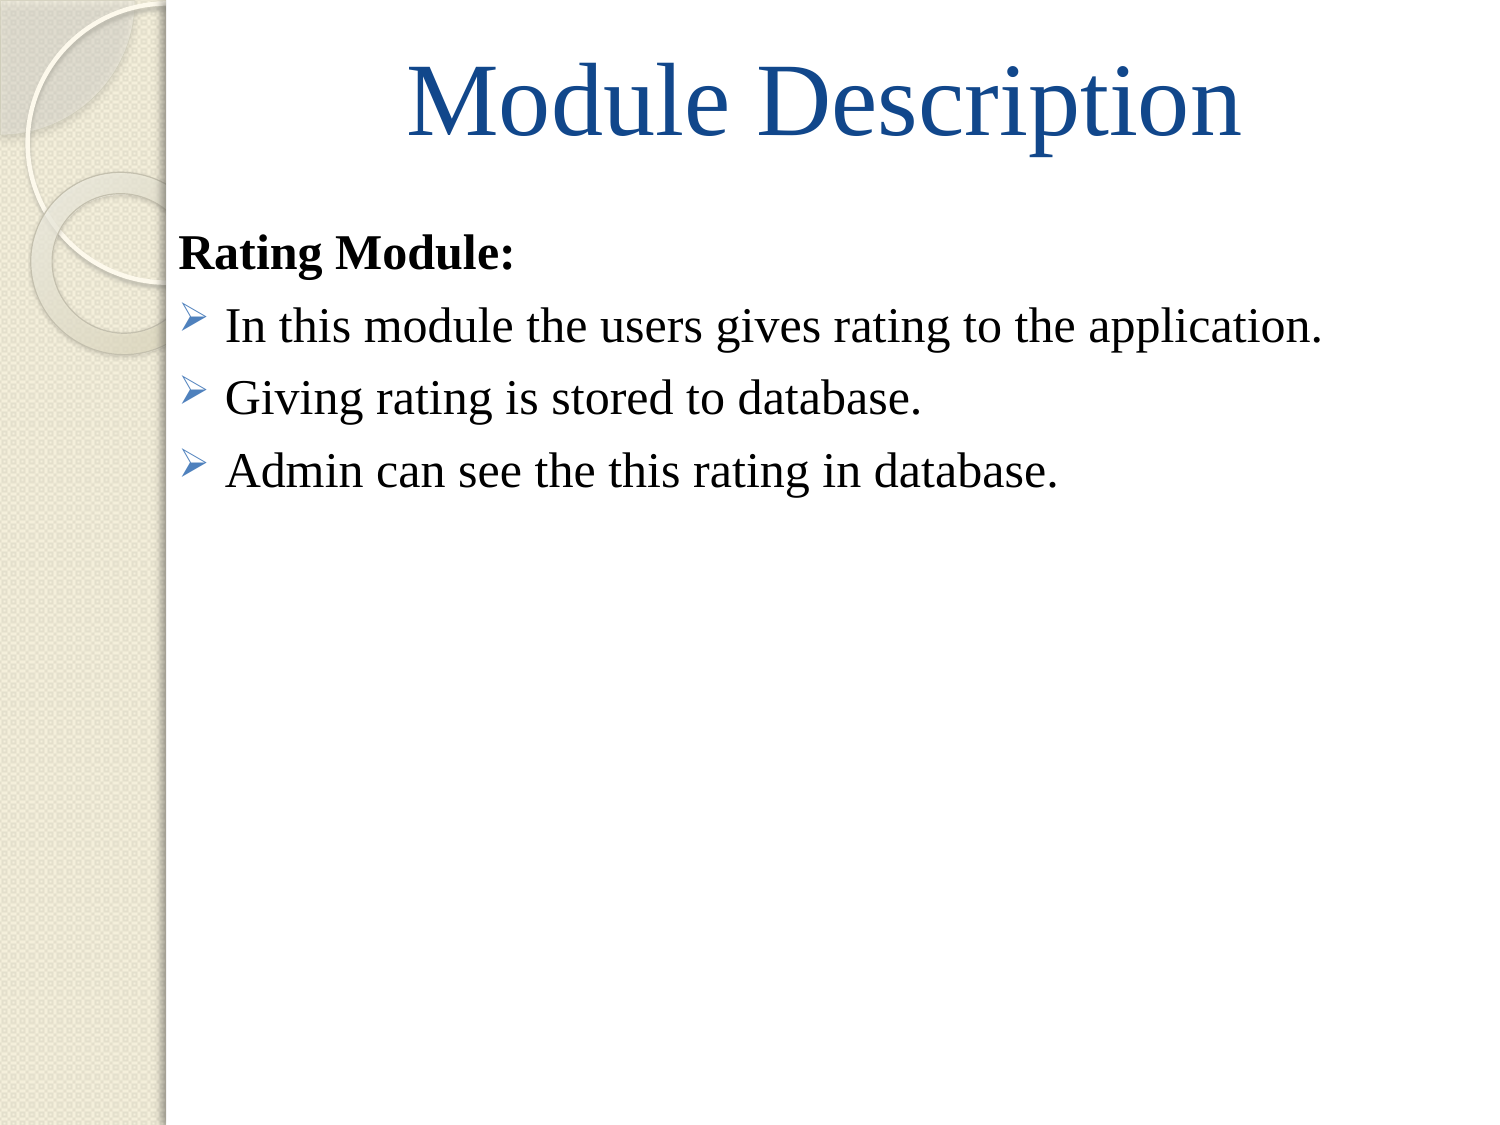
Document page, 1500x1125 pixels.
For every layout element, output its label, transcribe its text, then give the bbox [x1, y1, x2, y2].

list Rating Module: In this module the users gives rating to the application. Giving rating is stored to database. Admin can see the this rating in database. [150, 212, 1500, 625]
title Module Description [150, 0, 1500, 188]
